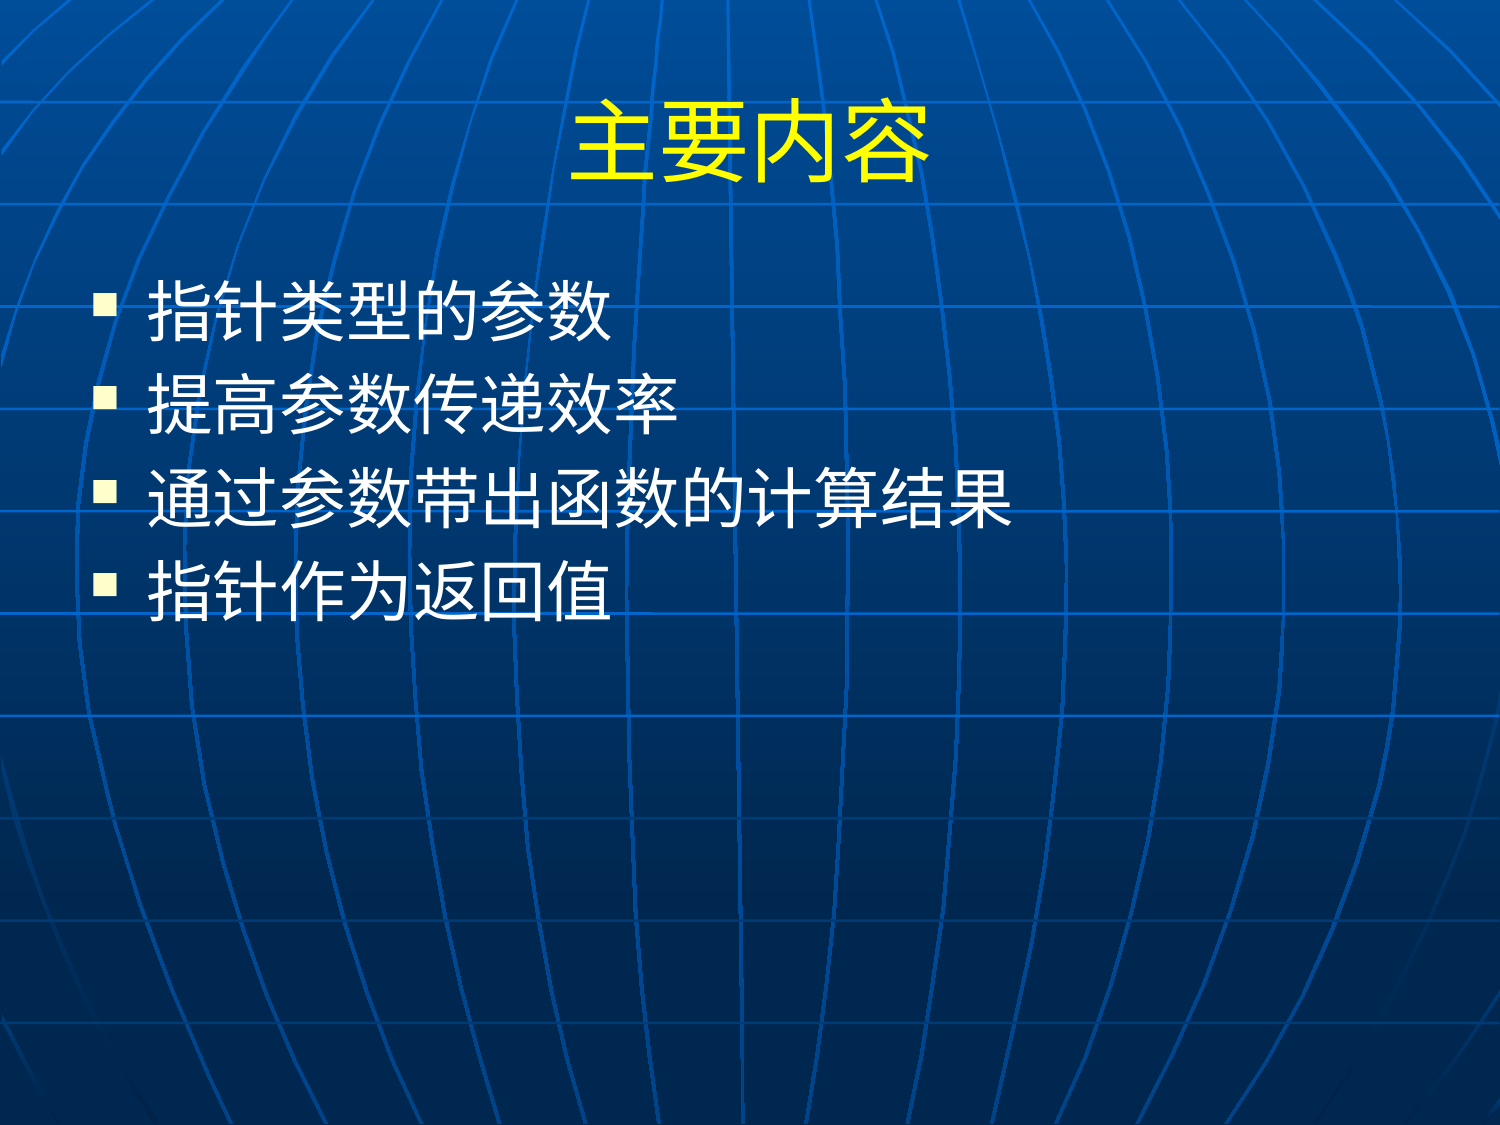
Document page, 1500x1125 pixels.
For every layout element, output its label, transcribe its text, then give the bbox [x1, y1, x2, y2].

list 指针类型的参数 提高参数传递效率 通过参数带出函数的计算结果 指针作为返回值 [75, 262, 1425, 1006]
title 主要内容 [75, 45, 1425, 233]
